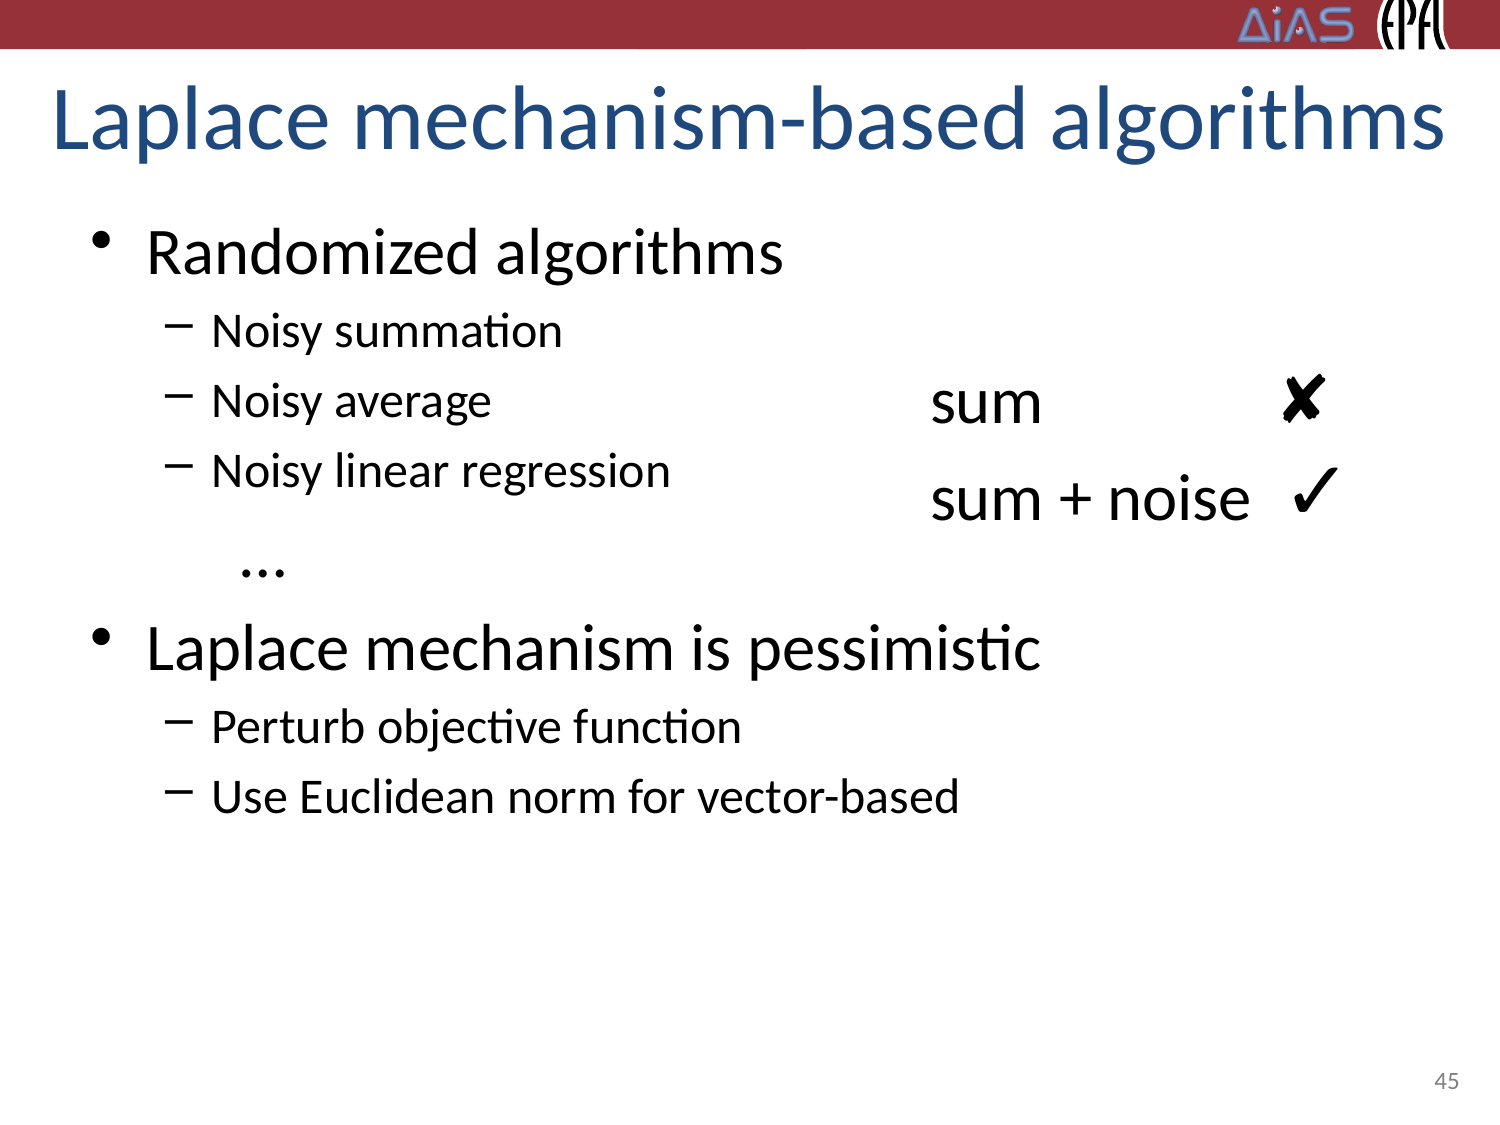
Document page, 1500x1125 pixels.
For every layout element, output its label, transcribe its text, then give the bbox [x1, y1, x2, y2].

picture [1234, 3, 1357, 44]
title Laplace mechanism-based algorithms [0, 44, 1500, 176]
text_box sum ✘ sum + noise ✓ [915, 349, 1500, 545]
list Randomized algorithms Noisy summation Noisy average Noisy linear regression … Laplace mechanism is pessimistic Perturb objective function Use Euclidean norm for vector-based [74, 199, 1426, 1006]
slide_number 45 [1074, 1024, 1476, 1103]
